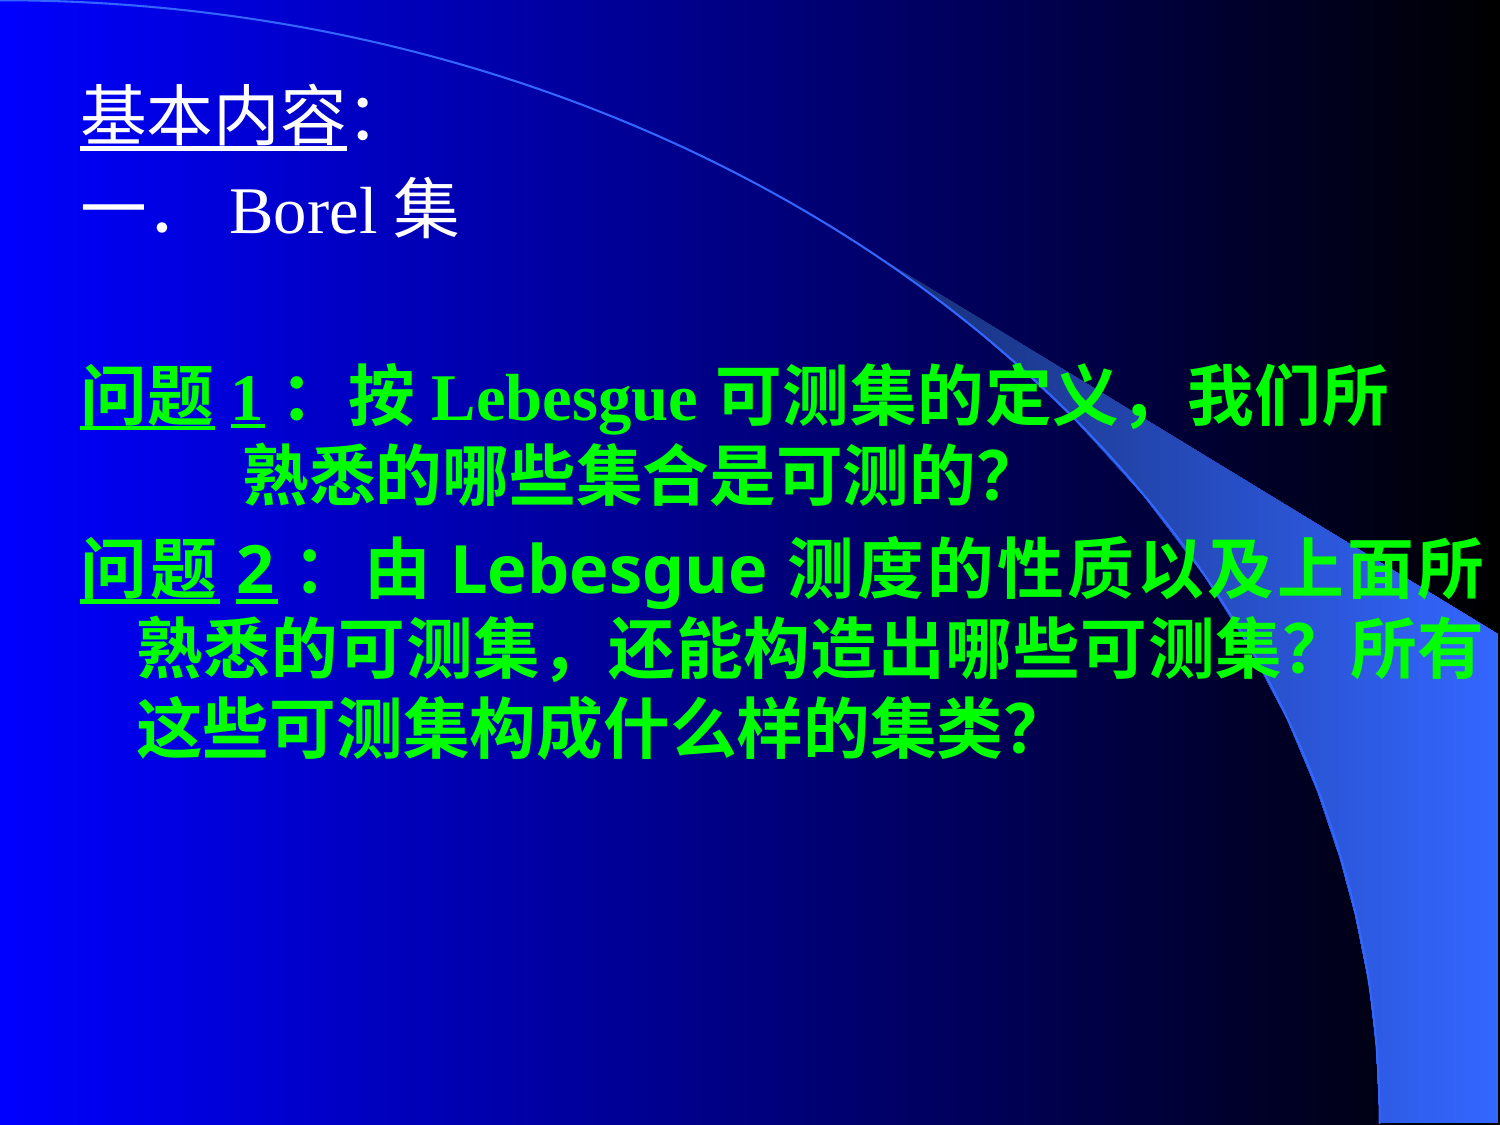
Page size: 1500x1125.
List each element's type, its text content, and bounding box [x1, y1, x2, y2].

list 基本内容： 一．Borel集 问题1：按Lebesgue可测集的定义，我们所 熟悉的哪些集合是可测的？ 问题2：由Lebesgue测度的性质以及上面所熟悉的可测集，还能构造出哪些可测集？所有这些可测集构成什么样的集类？ [64, 66, 1500, 894]
